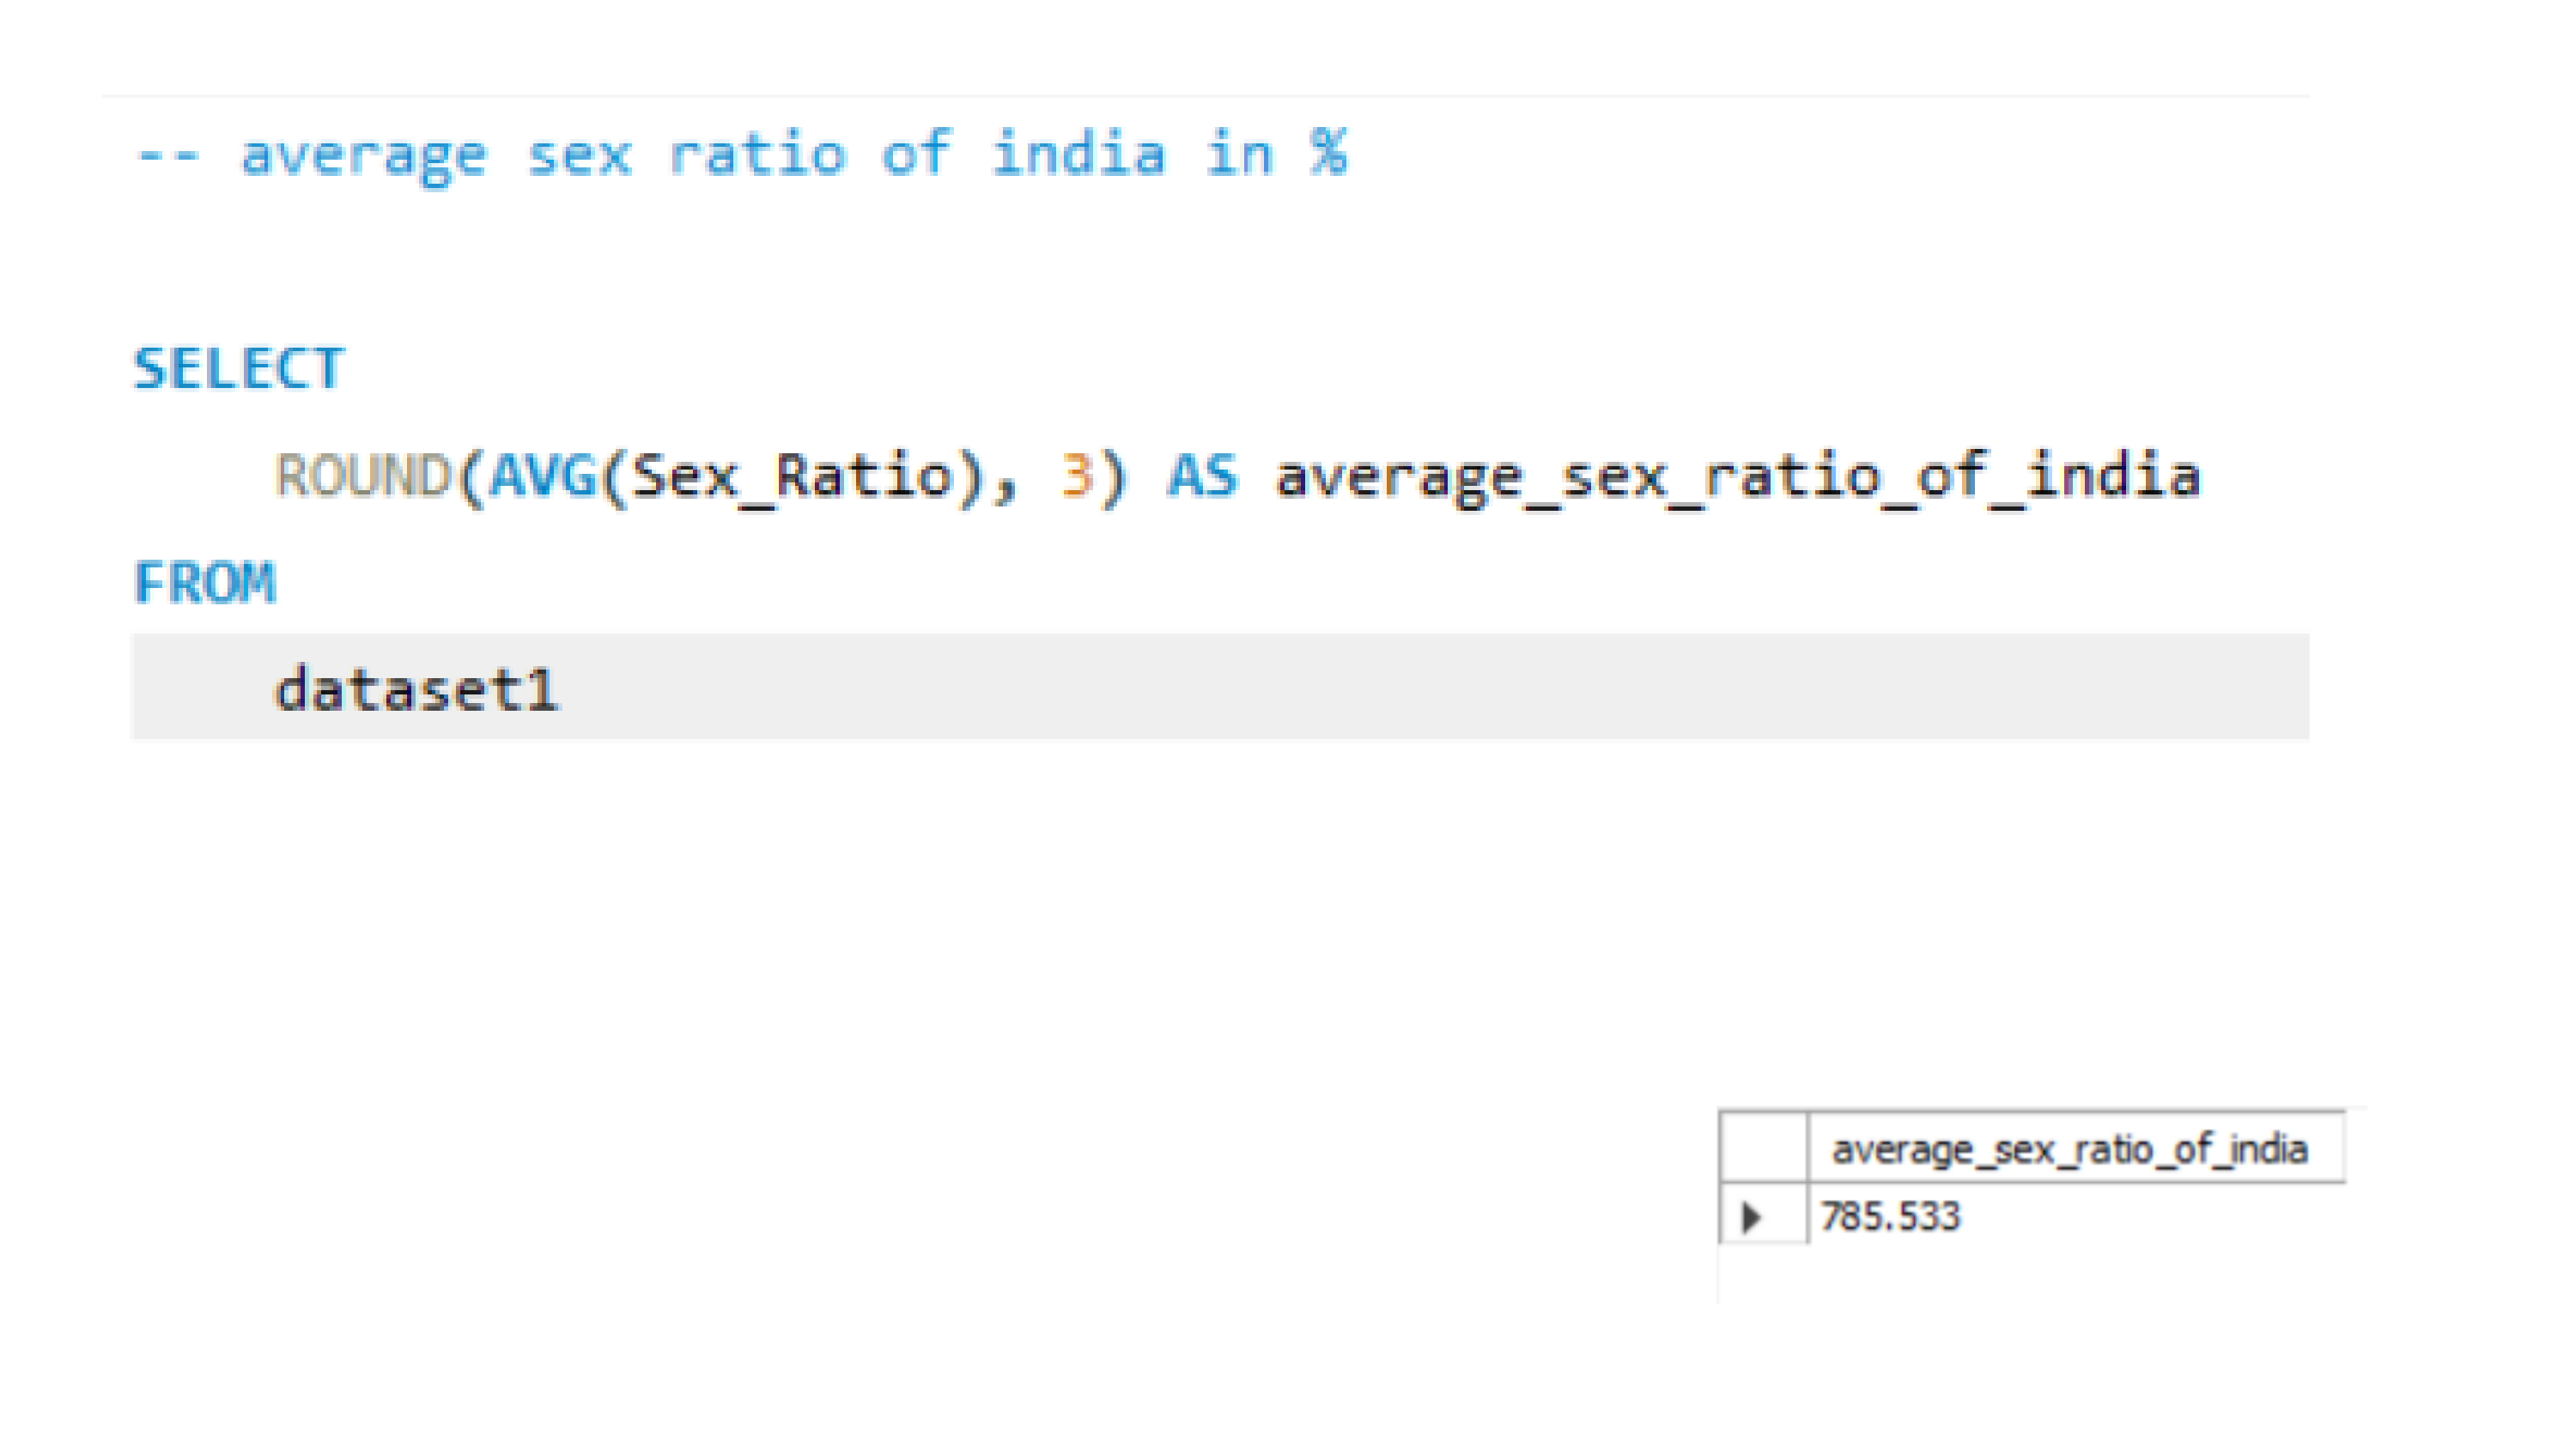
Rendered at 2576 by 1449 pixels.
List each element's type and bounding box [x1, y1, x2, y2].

text_box [101, 94, 2310, 822]
text_box [1716, 1106, 2368, 1304]
